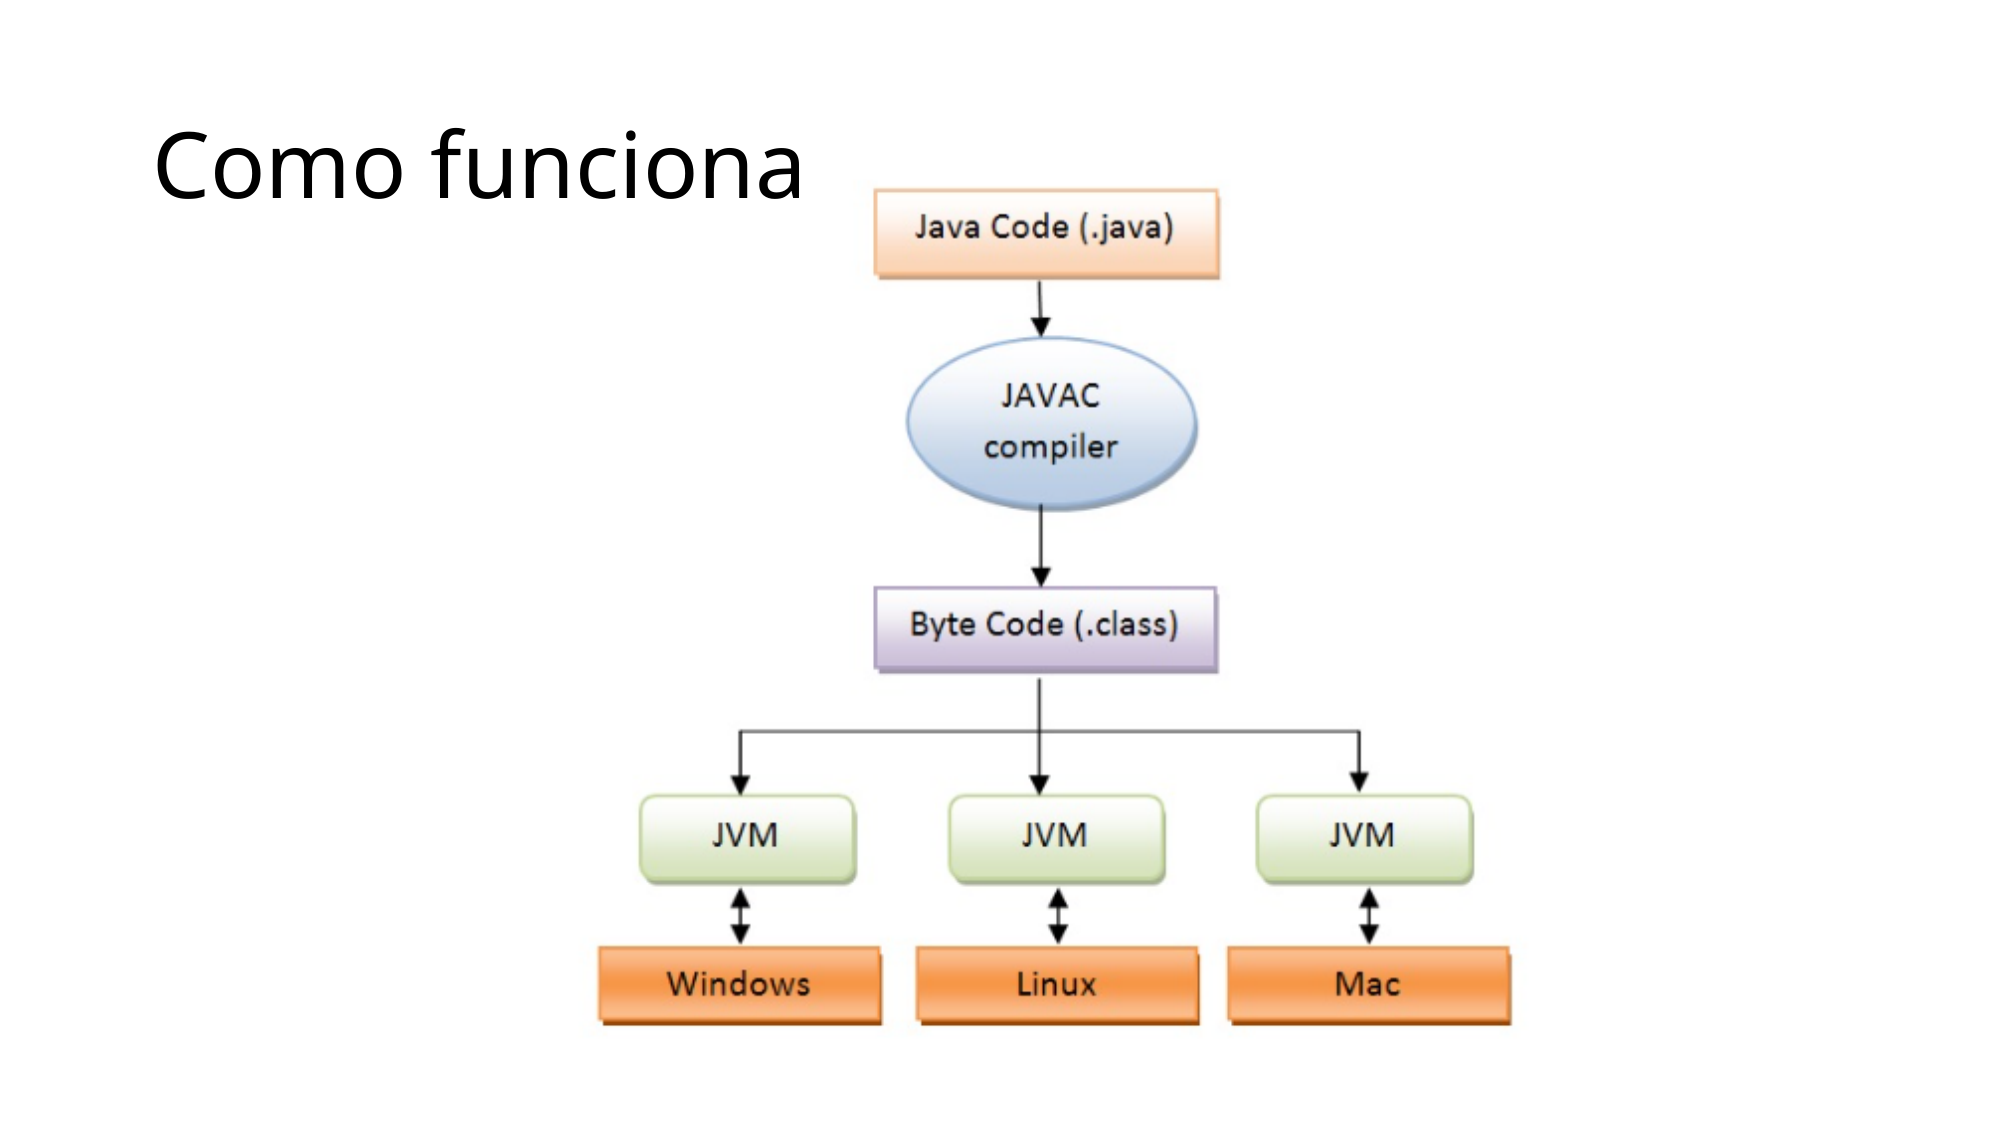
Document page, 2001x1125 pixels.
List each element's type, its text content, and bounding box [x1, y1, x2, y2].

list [522, 153, 1586, 1046]
title Como funciona [137, 59, 1863, 278]
